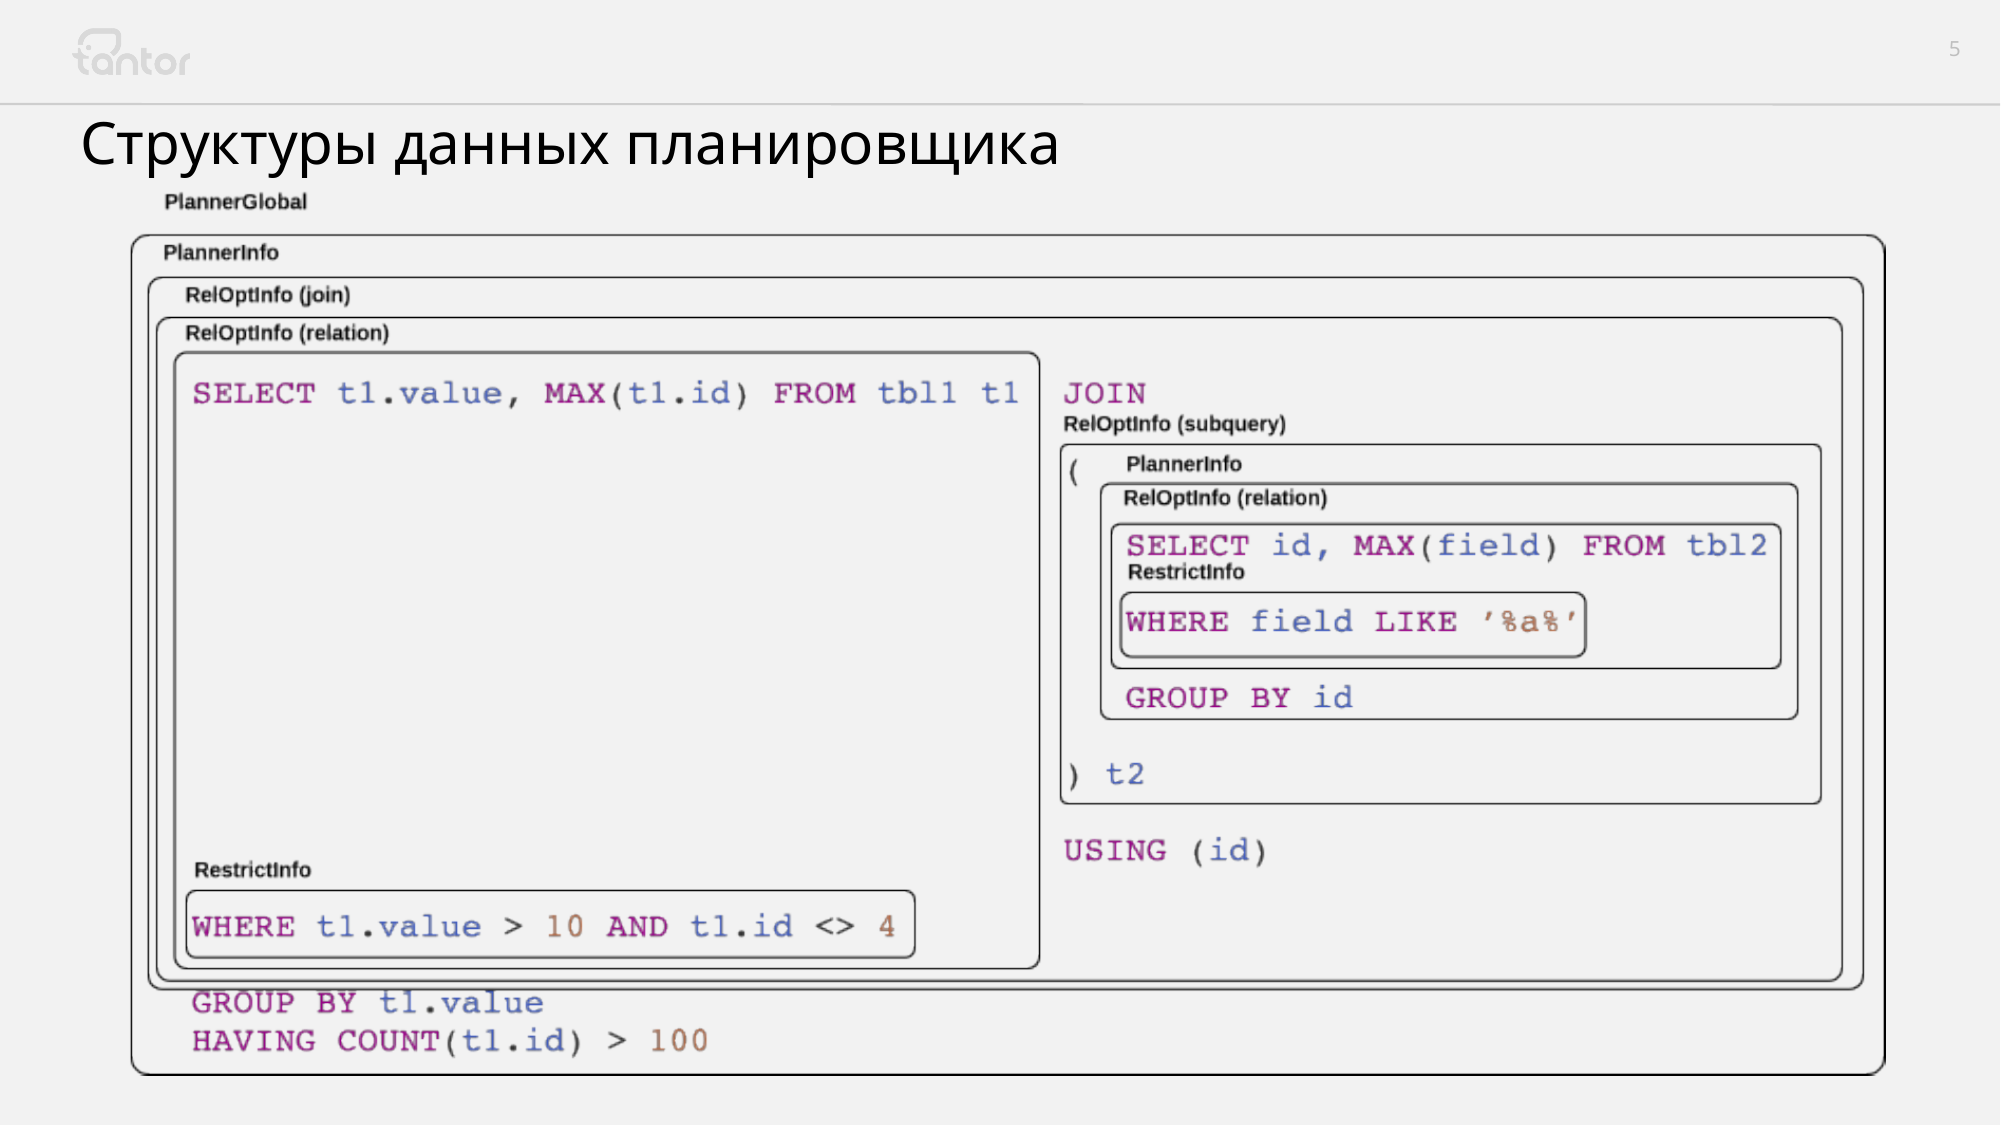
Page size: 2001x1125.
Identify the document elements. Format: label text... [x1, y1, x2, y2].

title Структуры данных планировщика [72, 106, 1927, 283]
picture [72, 28, 190, 75]
picture [113, 169, 1886, 1076]
